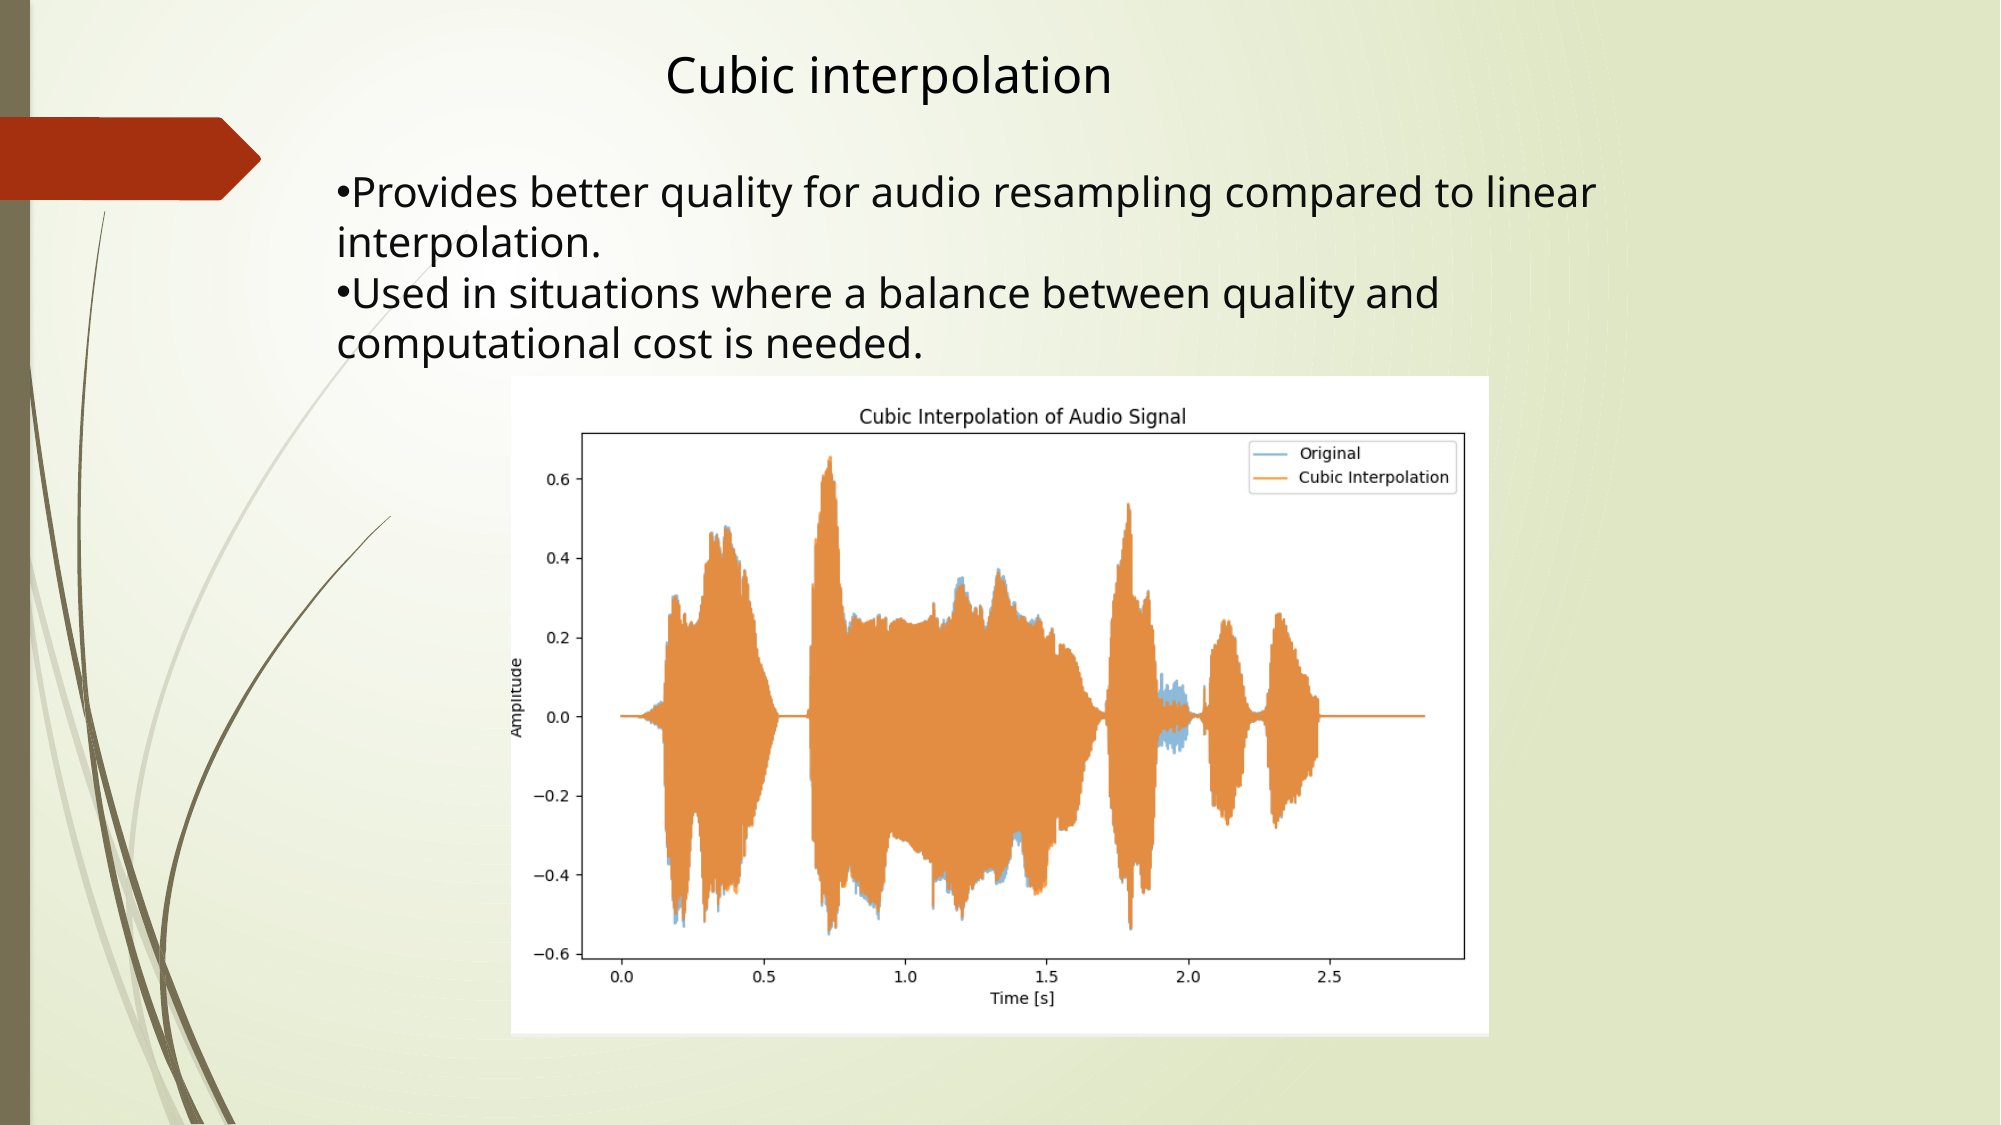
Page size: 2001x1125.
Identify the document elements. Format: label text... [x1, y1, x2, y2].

text_box Cubic interpolation [650, 36, 1220, 111]
picture [511, 375, 1489, 1037]
text_box Provides better quality for audio resampling compared to linear interpolation. Used in situations where a balance between quality and computational cost is needed. [321, 158, 1730, 424]
